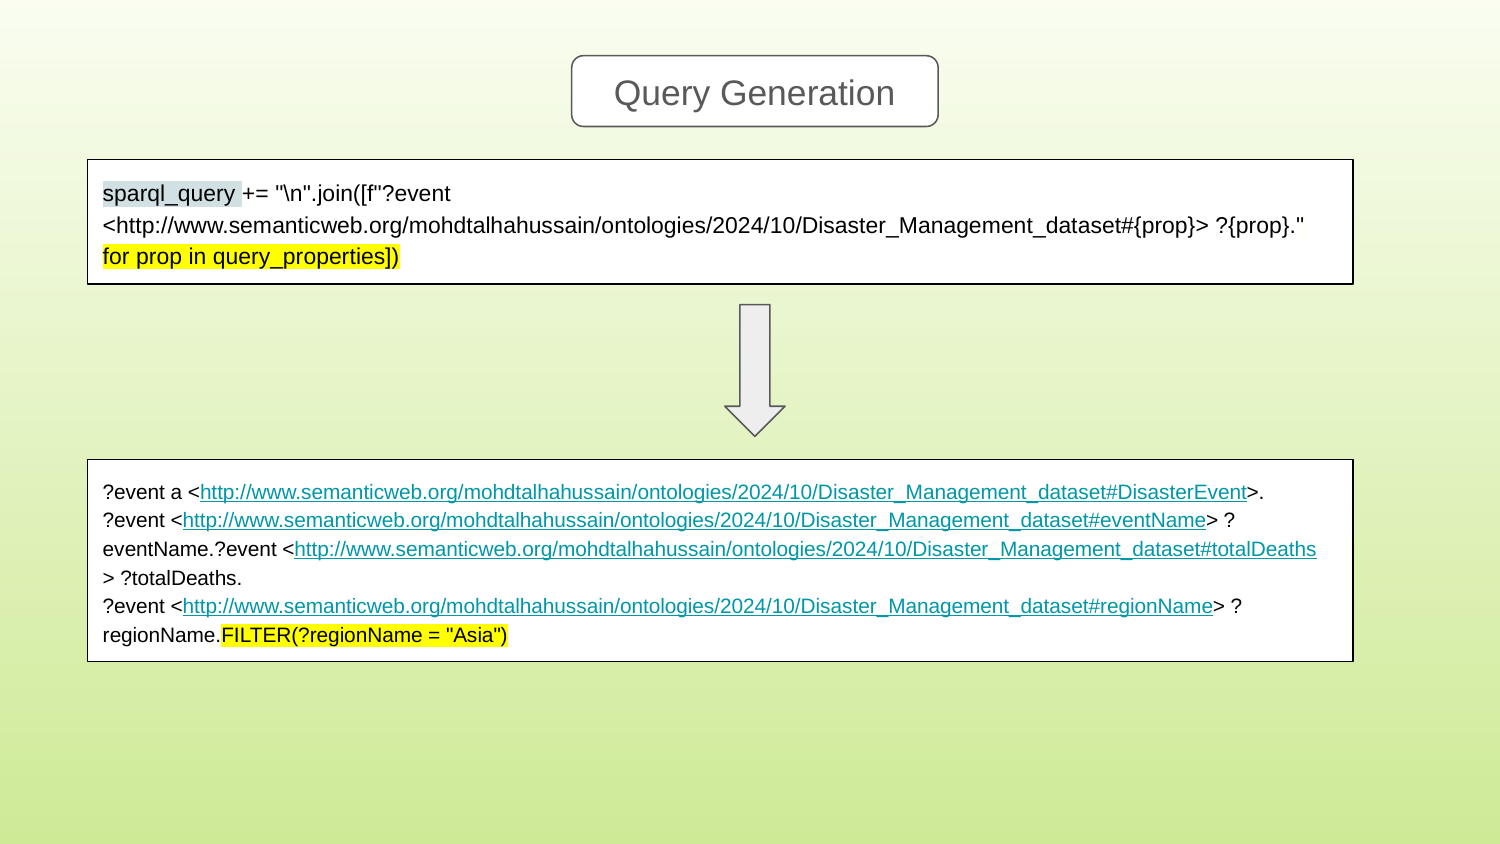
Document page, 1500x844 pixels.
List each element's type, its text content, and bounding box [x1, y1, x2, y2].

text_box [724, 304, 786, 437]
text_box ?event a <http://www.semanticweb.org/mohdtalhahussain/ontologies/2024/10/Disaster_Management_dataset#DisasterEvent>. ?event <http://www.semanticweb.org/mohdtalhahussain/ontologies/2024/10/Disaster_Management_dataset#eventName> ?eventName.?event <http://www.semanticweb.org/mohdtalhahussain/ontologies/2024/10/Disaster_Management_dataset#totalDeaths> ?totalDeaths. ?event <http://www.semanticweb.org/mohdtalhahussain/ontologies/2024/10/Disaster_Management_dataset#regionName> ?regionName.FILTER(?regionName = "Asia") [87, 459, 1354, 662]
text_box Query Generation [571, 55, 939, 127]
text_box sparql_query += "\n".join([f"?event <http://www.semanticweb.org/mohdtalhahussain/ontologies/2024/10/Disaster_Management_dataset#{prop}> ?{prop}." for prop in query_properties]) [87, 159, 1354, 285]
